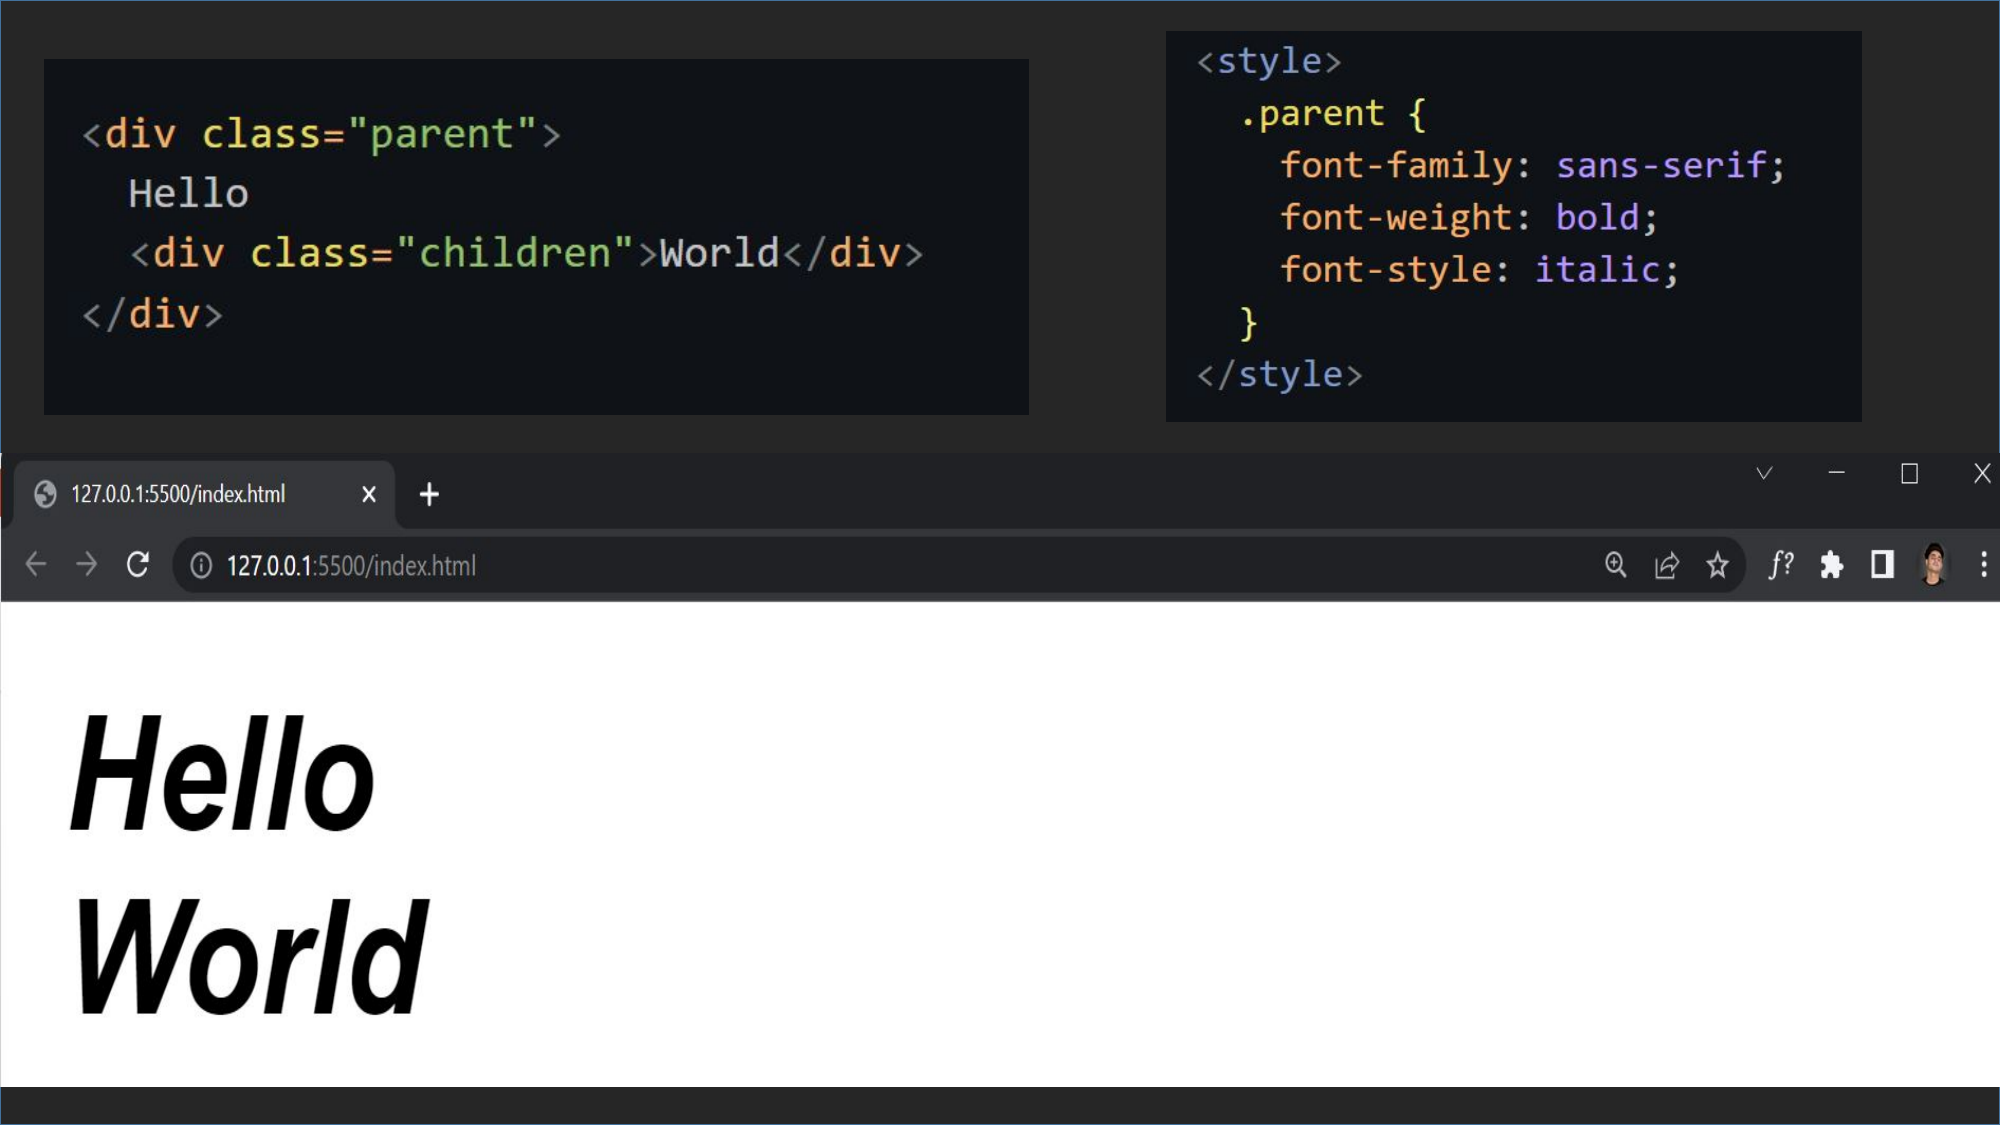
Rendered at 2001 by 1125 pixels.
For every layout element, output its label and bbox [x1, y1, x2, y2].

picture [1166, 31, 1862, 422]
text_box [0, 1087, 2000, 1125]
text_box [0, 0, 2000, 453]
picture [0, 453, 2000, 1087]
picture [44, 59, 1029, 416]
